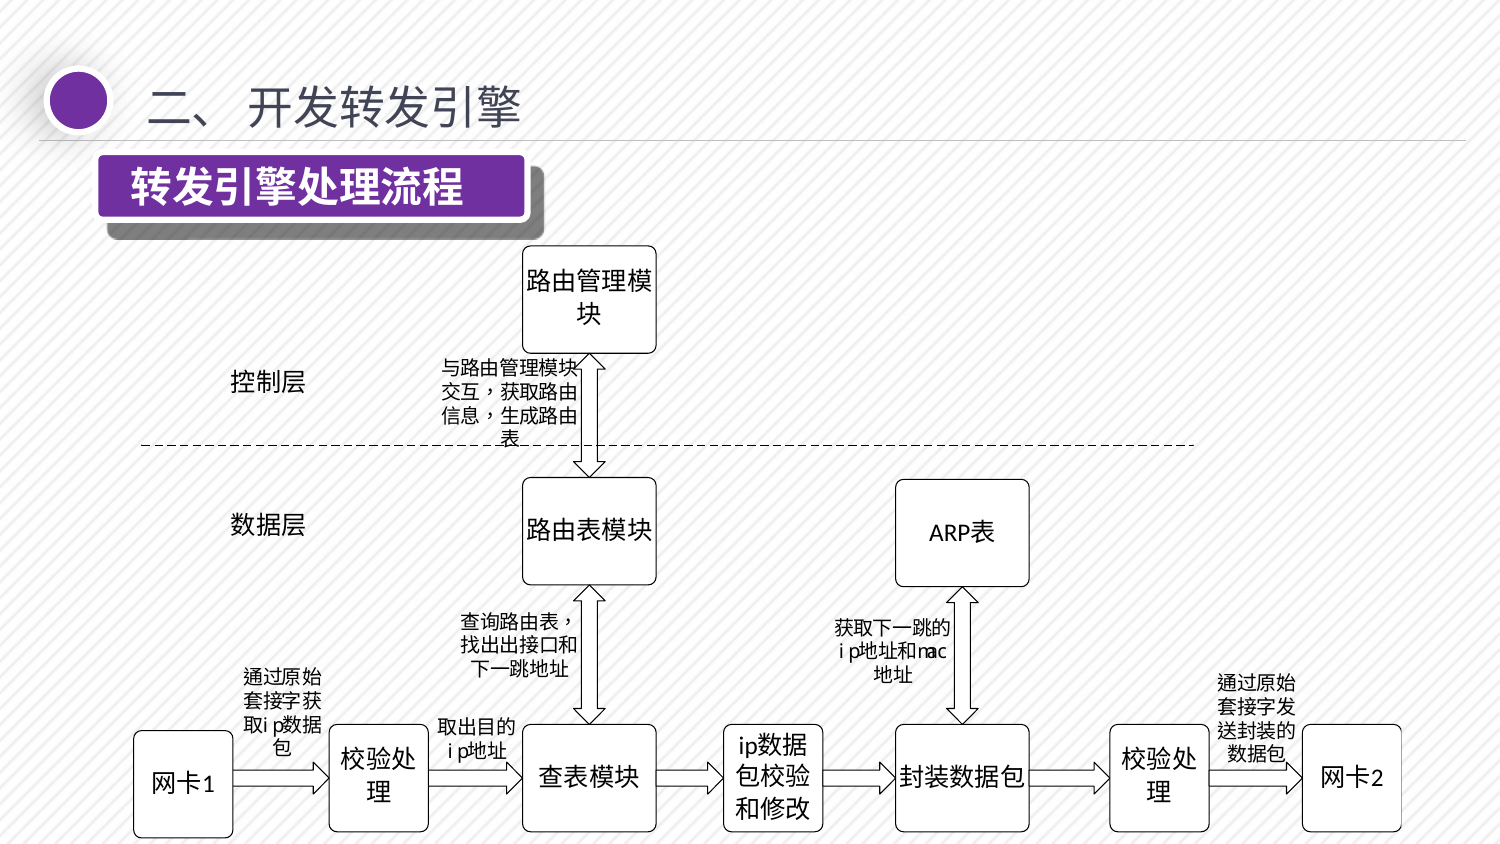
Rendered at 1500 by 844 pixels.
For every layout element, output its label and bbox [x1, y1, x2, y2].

text_box [131, 243, 1402, 839]
picture [0, 0, 1500, 844]
